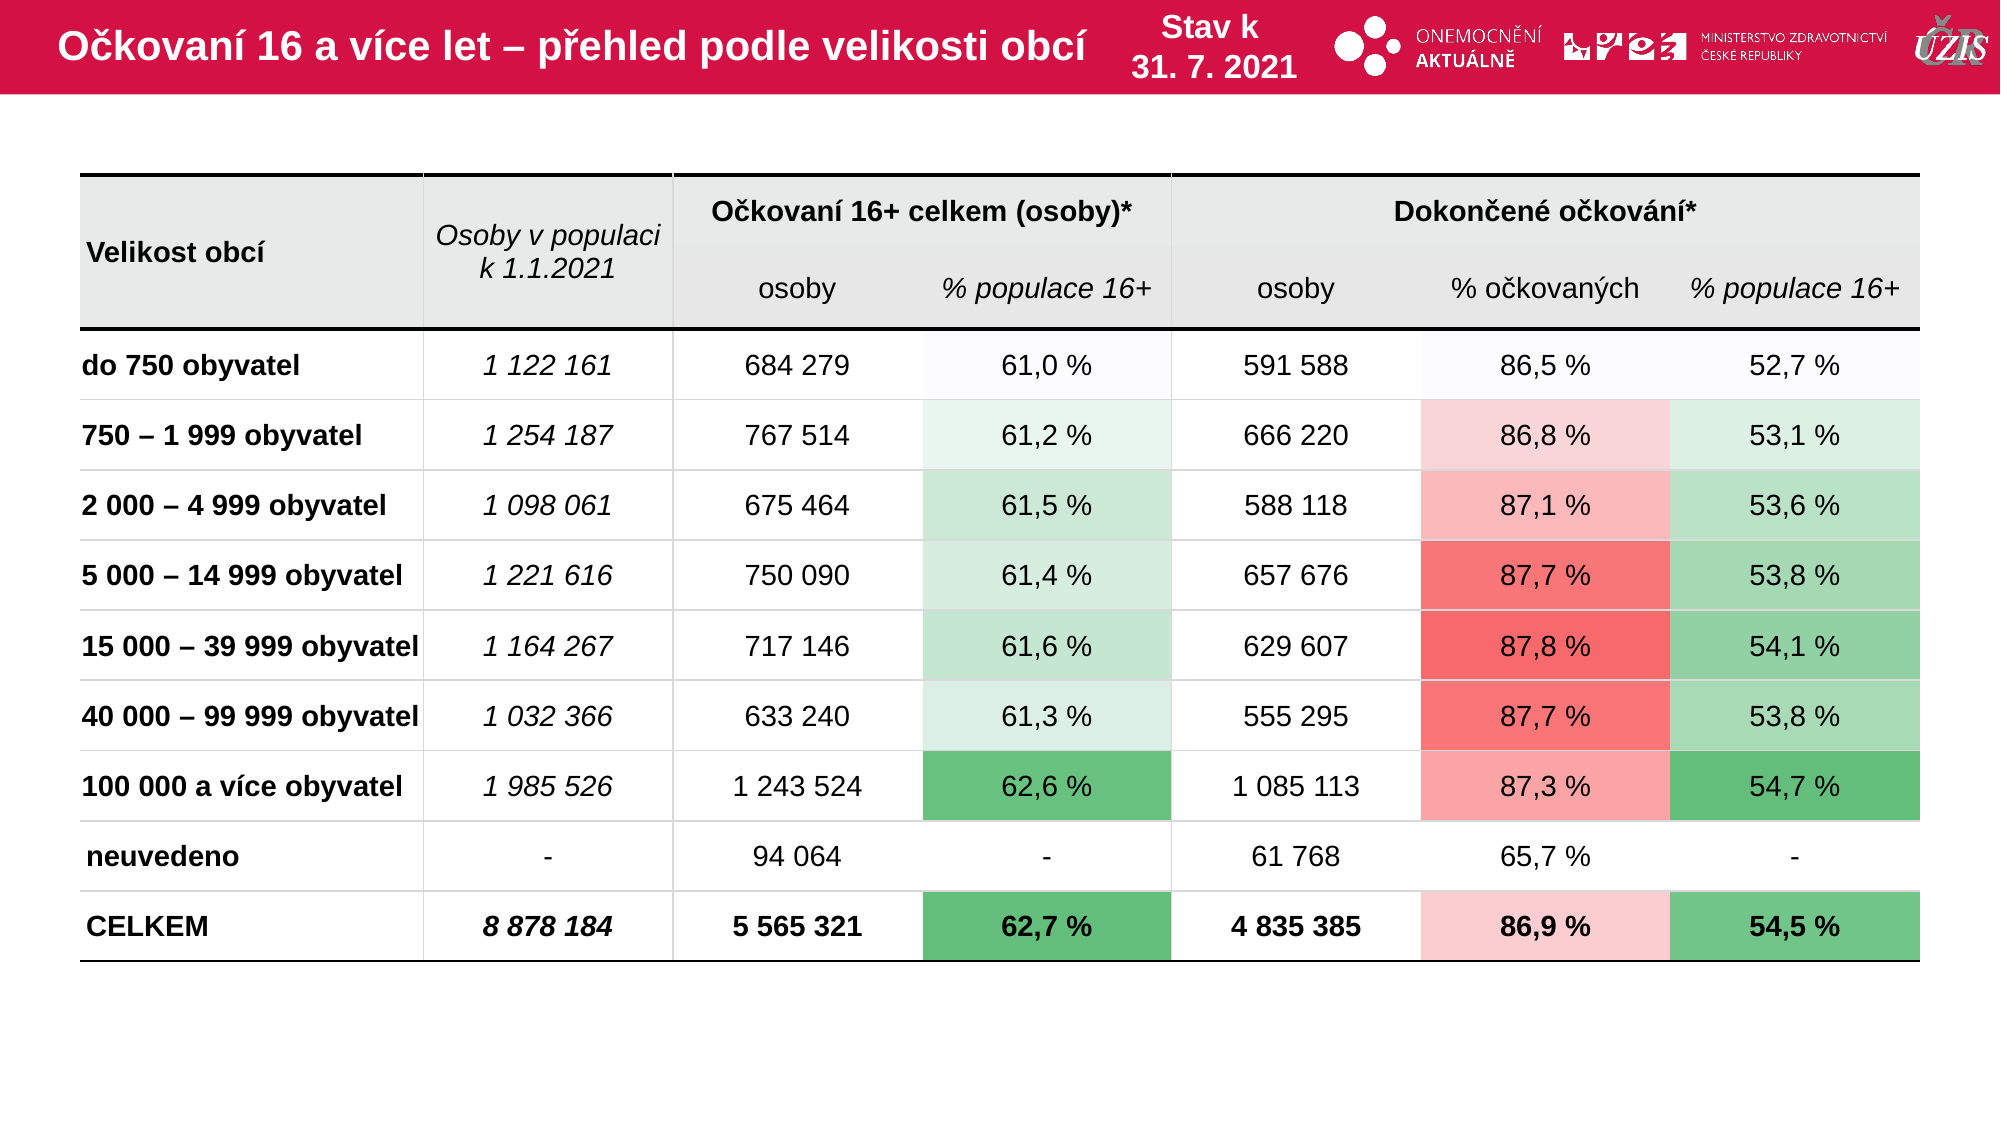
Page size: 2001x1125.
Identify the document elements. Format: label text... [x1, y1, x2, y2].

table_cell 750 090 [674, 541, 922, 609]
table_cell CELKEM [80, 892, 423, 960]
table_cell osoby [1172, 246, 1421, 327]
table_cell 684 279 [674, 331, 922, 399]
table_header Očkovaní 16+ celkem (osoby)* [674, 177, 1171, 246]
table_cell 5 000 – 14 999 obyvatel [80, 541, 423, 609]
table_cell 40 000 – 99 999 obyvatel [80, 681, 423, 750]
table_cell 1 221 616 [424, 541, 672, 609]
table_cell 86,8 % [1421, 400, 1670, 469]
table_header Velikost obcí [80, 177, 423, 327]
table_cell 633 240 [674, 681, 922, 750]
table_cell % populace 16+ [1670, 246, 1920, 327]
table_cell 1 032 366 [424, 681, 672, 750]
table_cell 86,5 % [1421, 331, 1670, 399]
table_cell - [922, 822, 1171, 890]
table_cell 1 098 061 [424, 471, 672, 539]
table_cell 54,1 % [1670, 611, 1920, 679]
table_cell 61 768 [1172, 822, 1421, 890]
table_cell 2 000 – 4 999 obyvatel [80, 471, 423, 539]
table_cell 86,9 % [1421, 892, 1670, 960]
table_cell 61,5 % [922, 471, 1171, 539]
table_cell 94 064 [674, 822, 922, 890]
table_cell % očkovaných [1421, 246, 1670, 327]
table_cell 87,8 % [1421, 611, 1670, 679]
table_cell 62,6 % [922, 751, 1171, 820]
table_cell 53,1 % [1670, 400, 1920, 469]
table_cell 54,5 % [1670, 892, 1920, 960]
table_cell 588 118 [1172, 471, 1421, 539]
table_cell 61,6 % [922, 611, 1171, 679]
table_cell 87,3 % [1421, 751, 1670, 820]
table_cell neuvedeno [80, 822, 423, 890]
table_cell 657 676 [1172, 541, 1421, 609]
table_cell 1 254 187 [424, 400, 672, 469]
table_cell 87,7 % [1421, 541, 1670, 609]
table_cell 750 – 1 999 obyvatel [80, 400, 423, 469]
table_cell 1 243 524 [674, 751, 922, 820]
table_header Osoby v populaci k 1.1.2021 [424, 177, 672, 327]
table_cell 100 000 a více obyvatel [80, 751, 423, 820]
title Očkovaní 16 a více let – přehled podle velikosti obcí [42, 0, 1262, 95]
table_cell 4 835 385 [1172, 892, 1421, 960]
text_box Stav k 31. 7. 2021 [1088, 0, 1341, 93]
table_cell 61,2 % [922, 400, 1171, 469]
table_cell 61,3 % [922, 681, 1171, 750]
table_cell 52,7 % [1670, 331, 1920, 399]
table_header Dokončené očkování* [1172, 177, 1920, 246]
table_cell 61,0 % [922, 331, 1171, 399]
table_cell 62,7 % [922, 892, 1171, 960]
table_cell 1 122 161 [424, 331, 672, 399]
table_cell 53,6 % [1670, 471, 1920, 539]
table_cell 666 220 [1172, 400, 1421, 469]
table_cell - [424, 822, 672, 890]
table_cell 629 607 [1172, 611, 1421, 679]
table_cell 87,1 % [1421, 471, 1670, 539]
table_cell 53,8 % [1670, 541, 1920, 609]
table_cell % populace 16+ [922, 246, 1171, 327]
table_cell 591 588 [1172, 331, 1421, 399]
table_cell - [1670, 822, 1920, 890]
table_cell do 750 obyvatel [80, 331, 423, 399]
table_cell 675 464 [674, 471, 922, 539]
table_cell 555 295 [1172, 681, 1421, 750]
table_cell 1 085 113 [1172, 751, 1421, 820]
table_cell 1 985 526 [424, 751, 672, 820]
picture [1563, 31, 1888, 60]
table_cell 53,8 % [1670, 681, 1920, 750]
table_cell 15 000 – 39 999 obyvatel [80, 611, 423, 679]
table_cell 54,7 % [1670, 751, 1920, 820]
picture [1341, 16, 1542, 76]
table_cell 1 164 267 [424, 611, 672, 679]
table_cell 65,7 % [1421, 822, 1670, 890]
table_cell 5 565 321 [674, 892, 922, 960]
table_cell 8 878 184 [424, 892, 672, 960]
table_cell 61,4 % [922, 541, 1171, 609]
table_cell osoby [674, 246, 922, 327]
picture [1915, 15, 1989, 66]
table_cell 87,7 % [1421, 681, 1670, 750]
table_cell 717 146 [674, 611, 922, 679]
table_cell 767 514 [674, 400, 922, 469]
